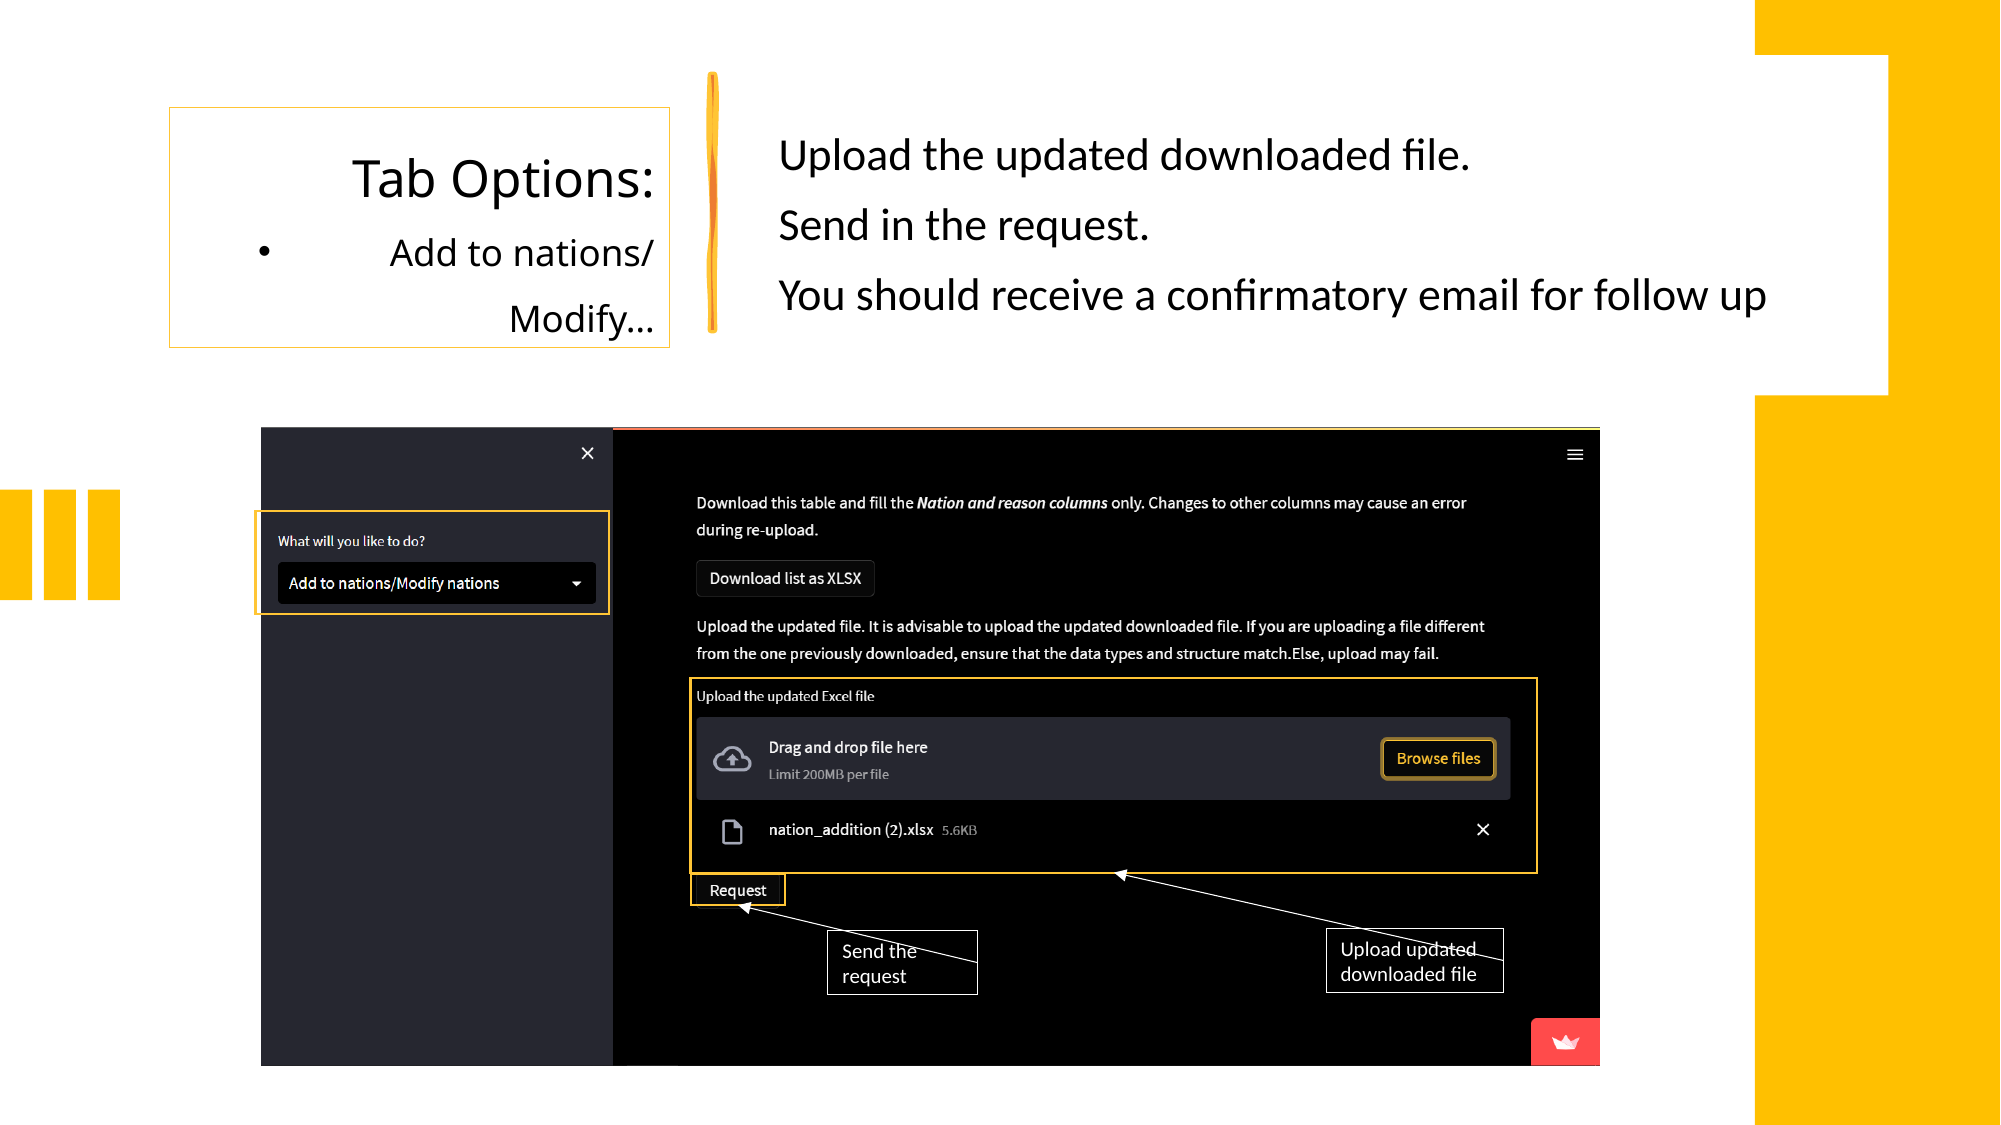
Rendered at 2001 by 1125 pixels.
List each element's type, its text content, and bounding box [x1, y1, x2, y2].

text_box [708, 73, 717, 331]
text_box [1754, 0, 2000, 1125]
text_box [0, 0, 1754, 1125]
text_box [0, 489, 120, 601]
picture [261, 427, 1600, 1066]
text_box Tab Options: Add to nations/ Modify… [169, 107, 670, 348]
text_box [1114, 872, 1326, 961]
text_box [254, 510, 261, 615]
text_box Upload the updated downloaded file. Send in the request. You should receive a confirmatory email for follow up [763, 55, 1889, 396]
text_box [737, 905, 828, 964]
